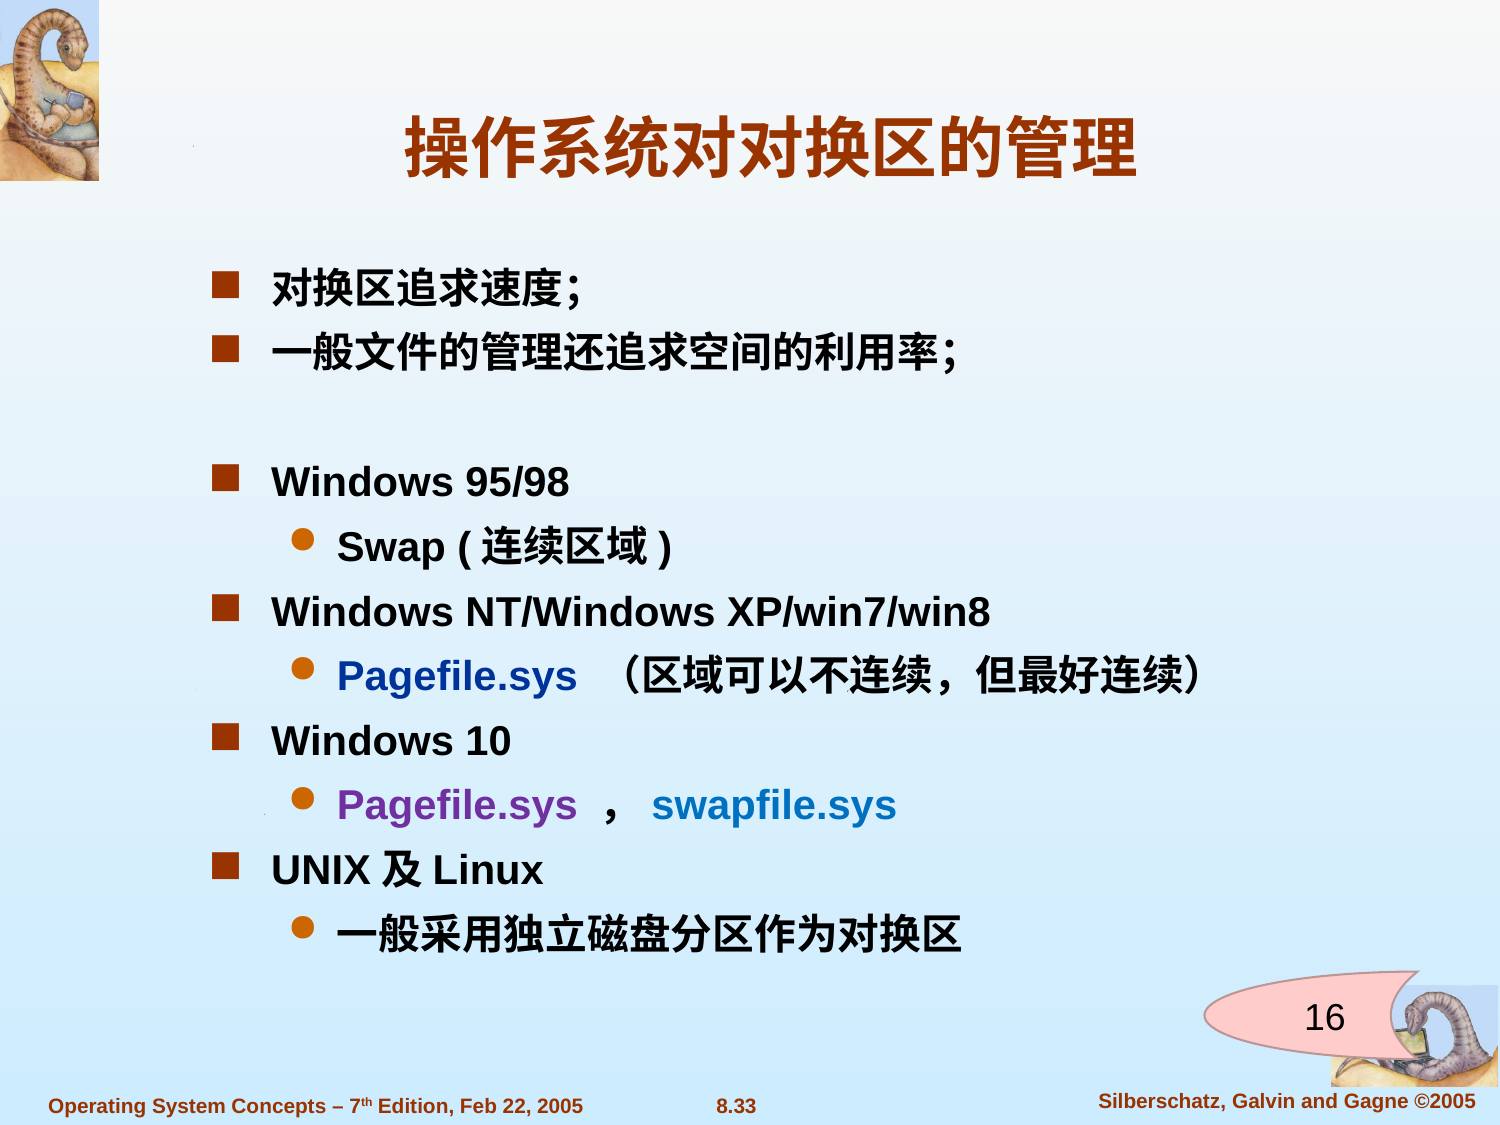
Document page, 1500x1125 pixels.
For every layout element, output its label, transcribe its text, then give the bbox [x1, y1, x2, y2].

text_box 16 [1203, 970, 1421, 1061]
picture [0, 0, 99, 181]
title 操作系统对对换区的管理 [133, 54, 1409, 193]
picture [1331, 985, 1498, 1087]
list 对换区追求速度； 一般文件的管理还追求空间的利用率； Windows 95/98 Swap (连续区域) Windows NT/Windows XP/win7/win8 Pagefile.sys （区域可以不连续，但最好连续） Windows 10 Pagefile.sys ，swapfile.sys UNIX及Linux 一般采用独立磁盘分区作为对换区 [200, 253, 1354, 1060]
